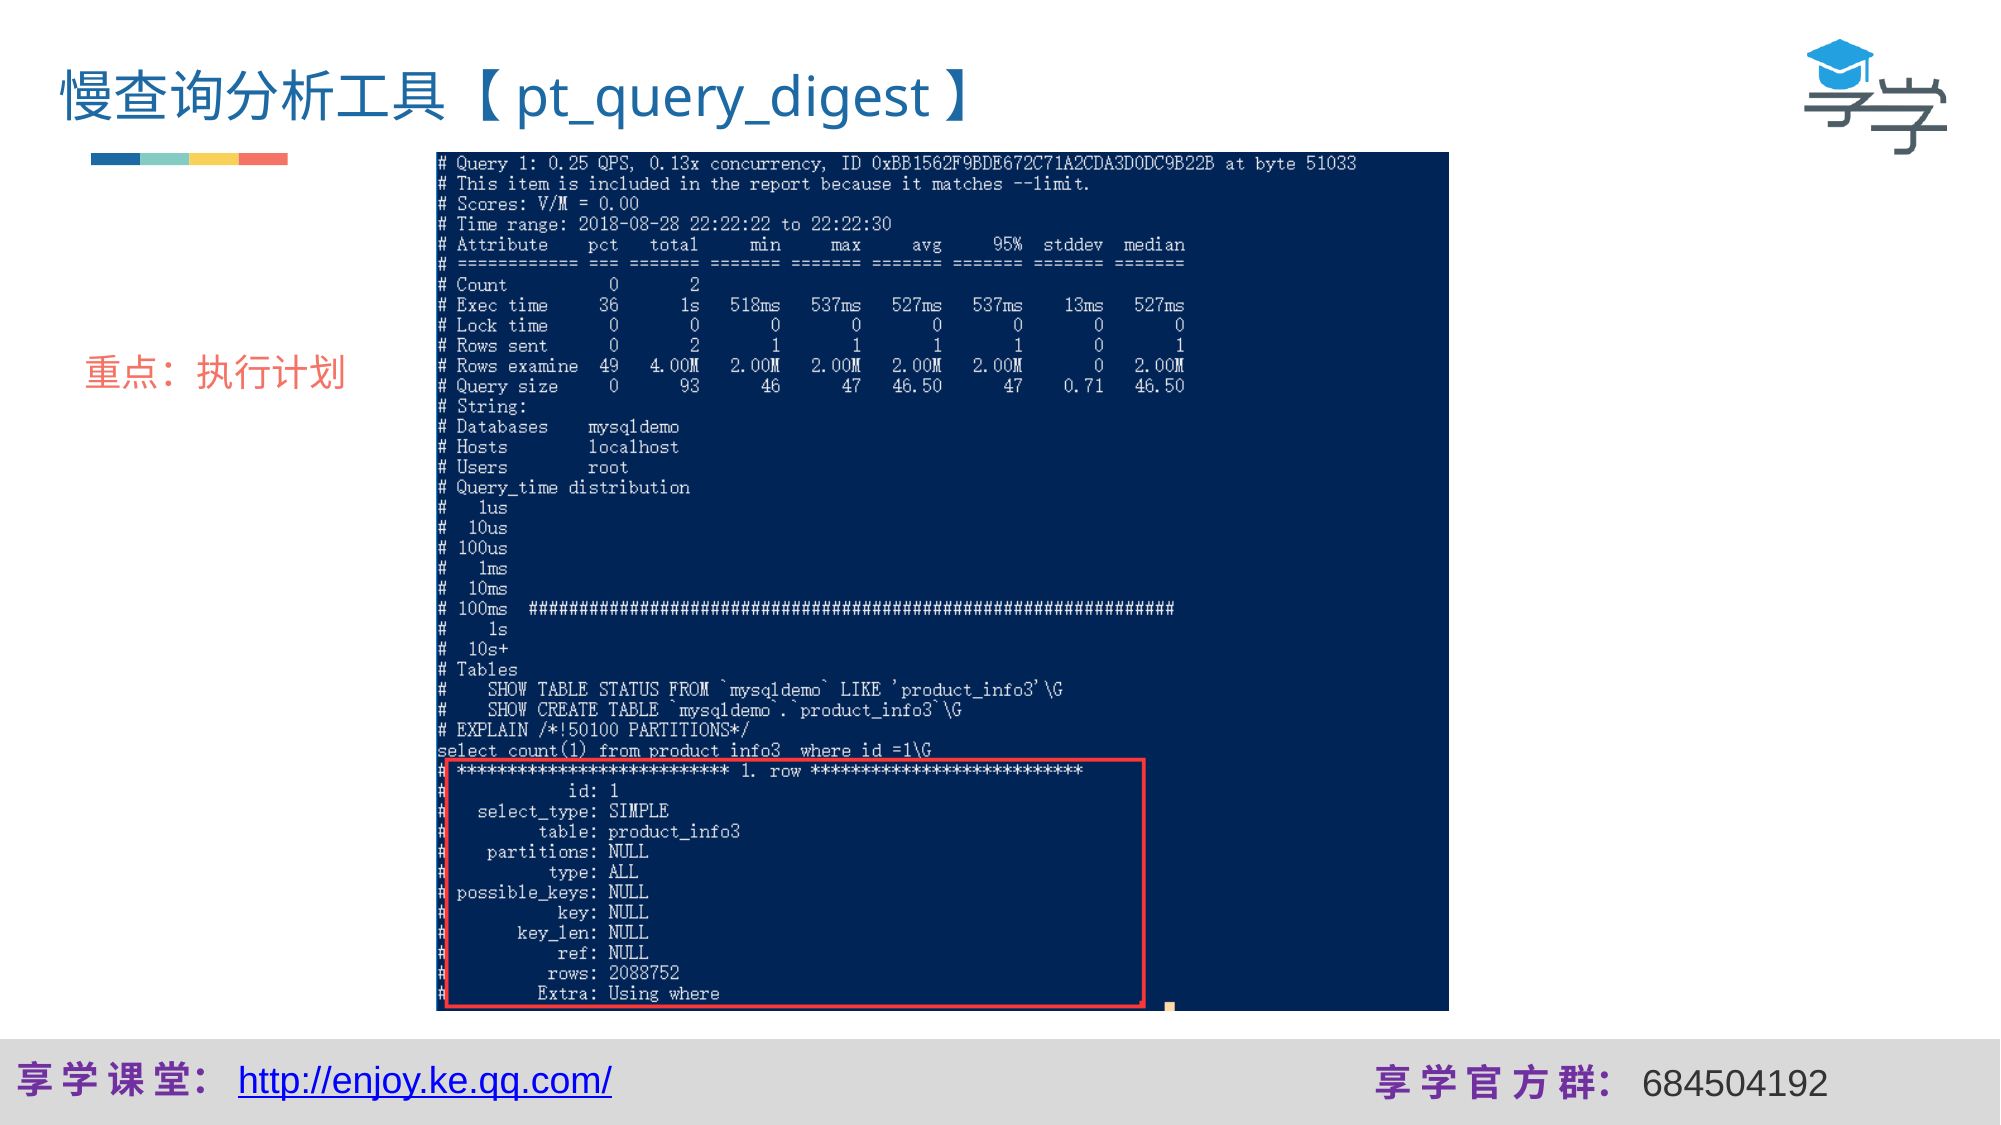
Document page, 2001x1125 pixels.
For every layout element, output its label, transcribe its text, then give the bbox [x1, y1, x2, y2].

picture [435, 152, 1450, 1011]
text_box 慢查询分析工具【pt_query_digest】 [58, 60, 1240, 128]
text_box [90, 152, 288, 166]
picture [1799, 20, 1952, 173]
text_box 重点：执行计划 [69, 341, 365, 402]
